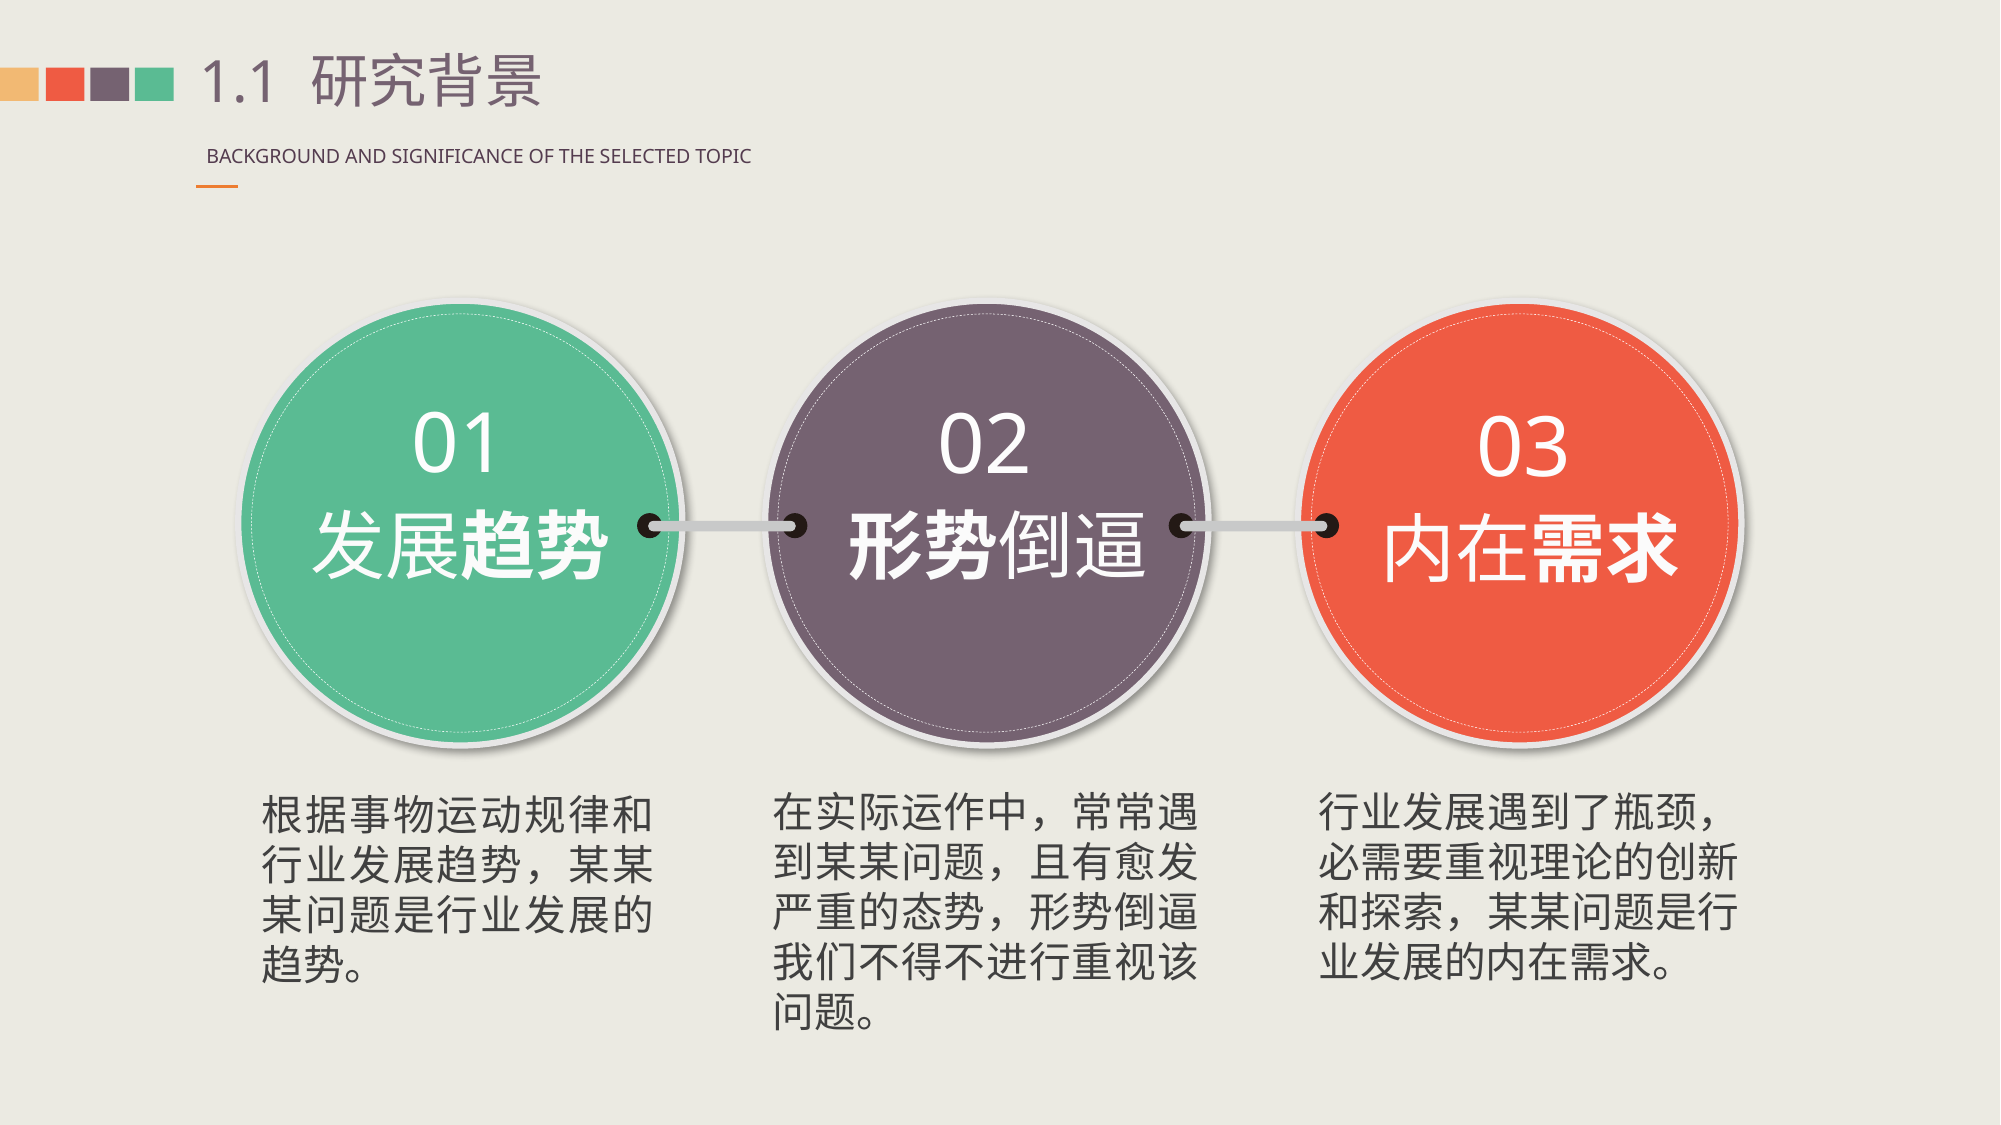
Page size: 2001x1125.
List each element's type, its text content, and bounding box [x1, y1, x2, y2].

text_box 1.1 研究背景 [199, 43, 798, 114]
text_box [765, 300, 1209, 746]
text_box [637, 513, 807, 538]
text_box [1169, 513, 1339, 538]
text_box 在实际运作中，常常遇到某某问题，且有愈发严重的态势，形势倒逼我们不得不进行重视该问题。 [757, 778, 1214, 1044]
text_box BACKGROUND AND SIGNIFICANCE OF THE SELECTED TOPIC [191, 136, 767, 175]
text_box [1297, 300, 1742, 746]
text_box 根据事物运动规律和行业发展趋势，某某某问题是行业发展的趋势。 [246, 781, 669, 997]
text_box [238, 300, 683, 746]
text_box 行业发展遇到了瓶颈，必需要重视理论的创新和探索，某某问题是行业发展的内在需求。 [1304, 778, 1755, 994]
